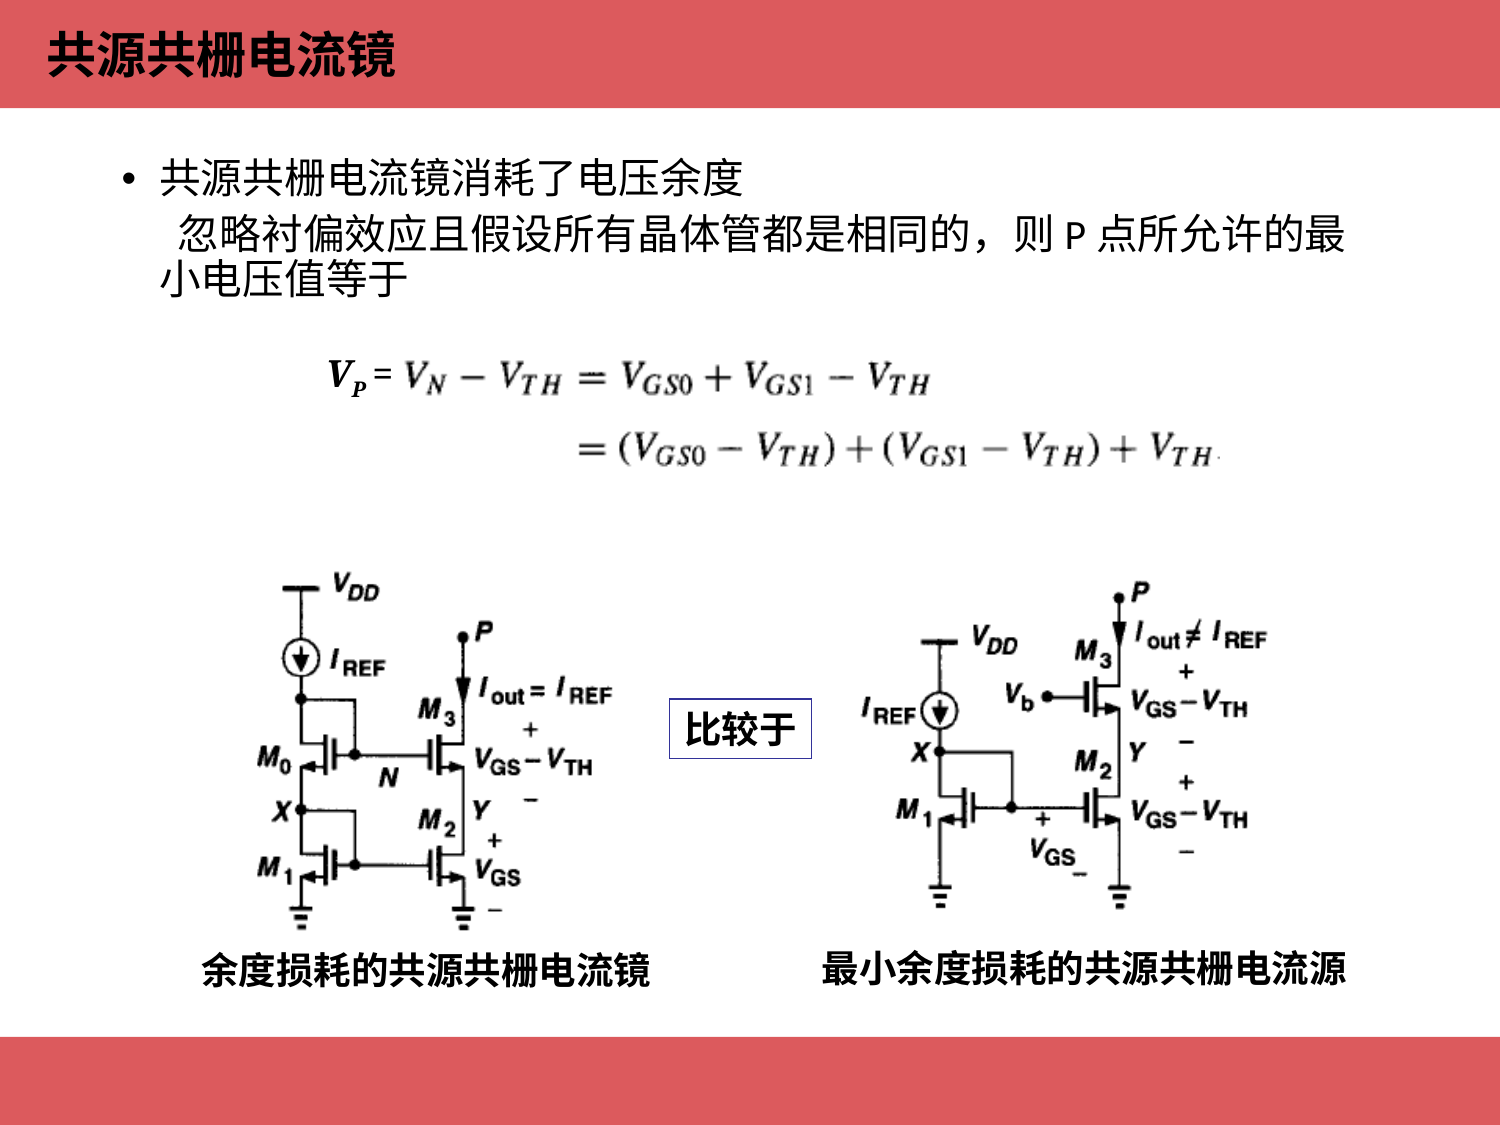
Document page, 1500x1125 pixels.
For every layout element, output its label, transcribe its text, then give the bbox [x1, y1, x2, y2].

picture [231, 561, 628, 943]
text_box [0, 1036, 1500, 1125]
text_box 最小余度损耗的共源共栅电流源 [807, 937, 1362, 998]
text_box 共源共栅电流镜 [31, 16, 750, 91]
picture [844, 575, 1288, 927]
text_box 共源共栅电流镜消耗了电压余度 忽略衬偏效应且假设所有晶体管都是相同的，则P点所允许的最小电压值等于 [31, 150, 1382, 1056]
text_box [0, 0, 1500, 109]
text_box 余度损耗的共源共栅电流镜 [186, 940, 666, 1000]
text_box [294, 340, 1220, 488]
text_box 比较于 [669, 698, 812, 759]
